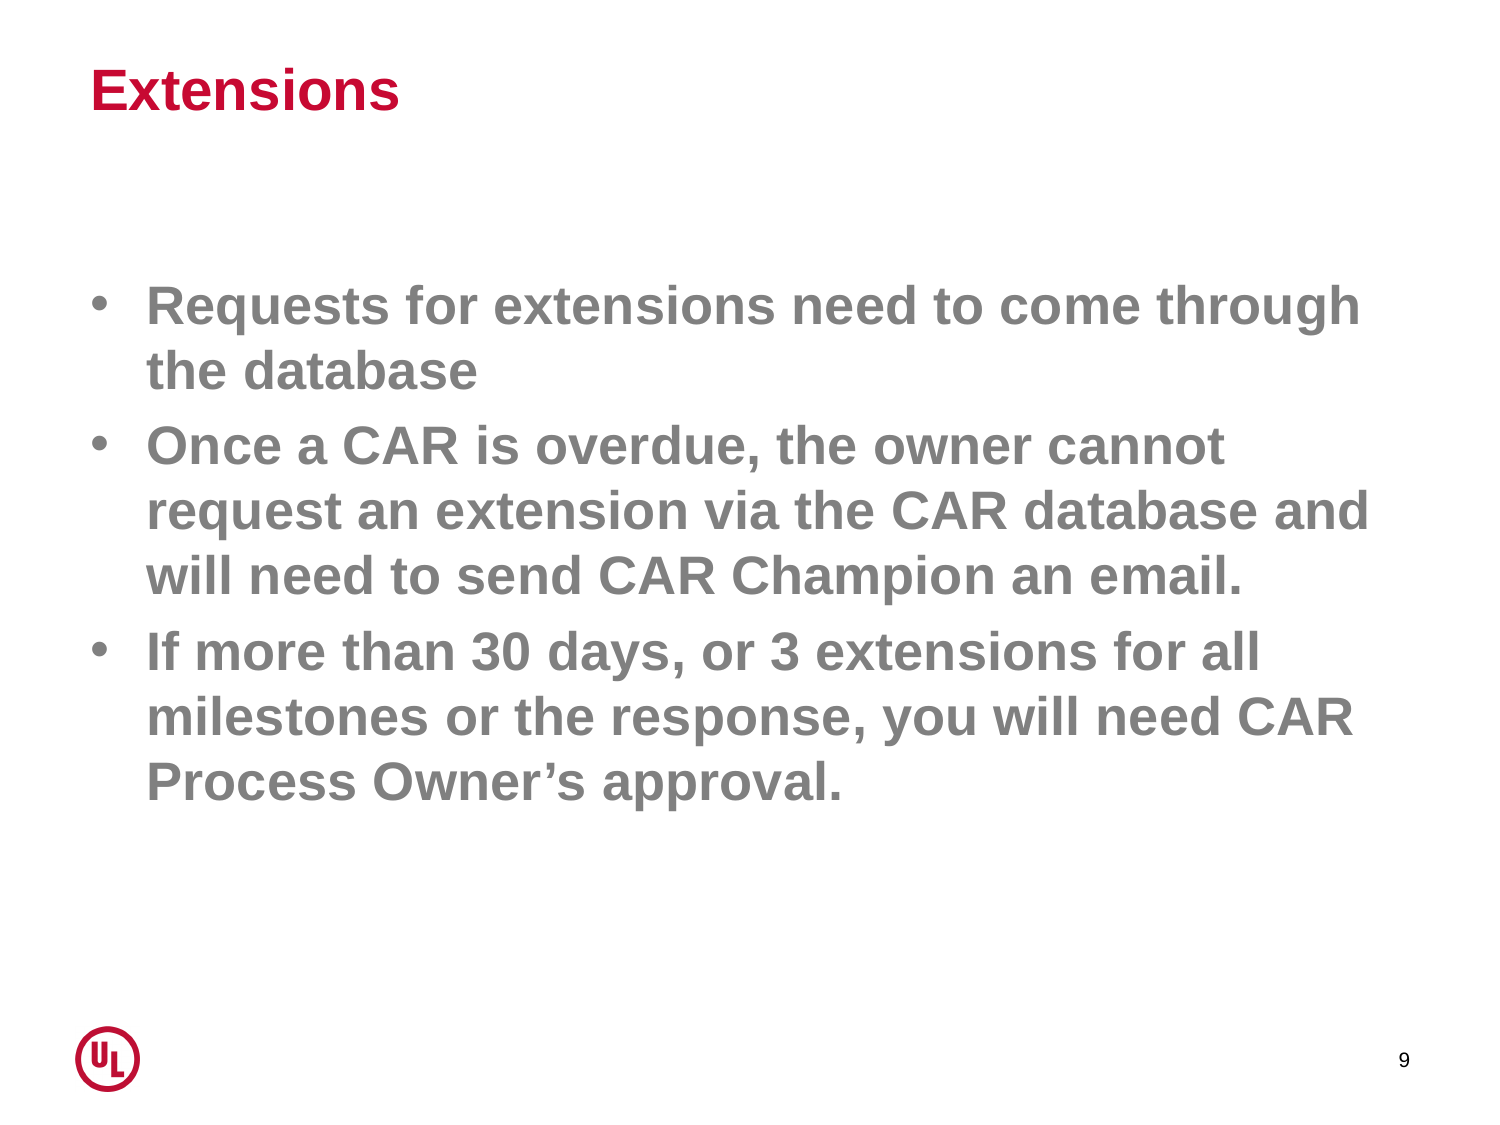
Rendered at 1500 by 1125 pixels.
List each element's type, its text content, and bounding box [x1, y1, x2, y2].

title Extensions [75, 45, 1425, 233]
list Requests for extensions need to come through the database Once a CAR is overdue, the owner cannot request an extension via the CAR database and will need to send CAR Champion an email. If more than 30 days, or 3 extensions for all milestones or the response, you will need CAR Process Owner’s approval. [75, 262, 1425, 1005]
picture [75, 1026, 140, 1092]
slide_number 9 [1319, 1029, 1425, 1090]
